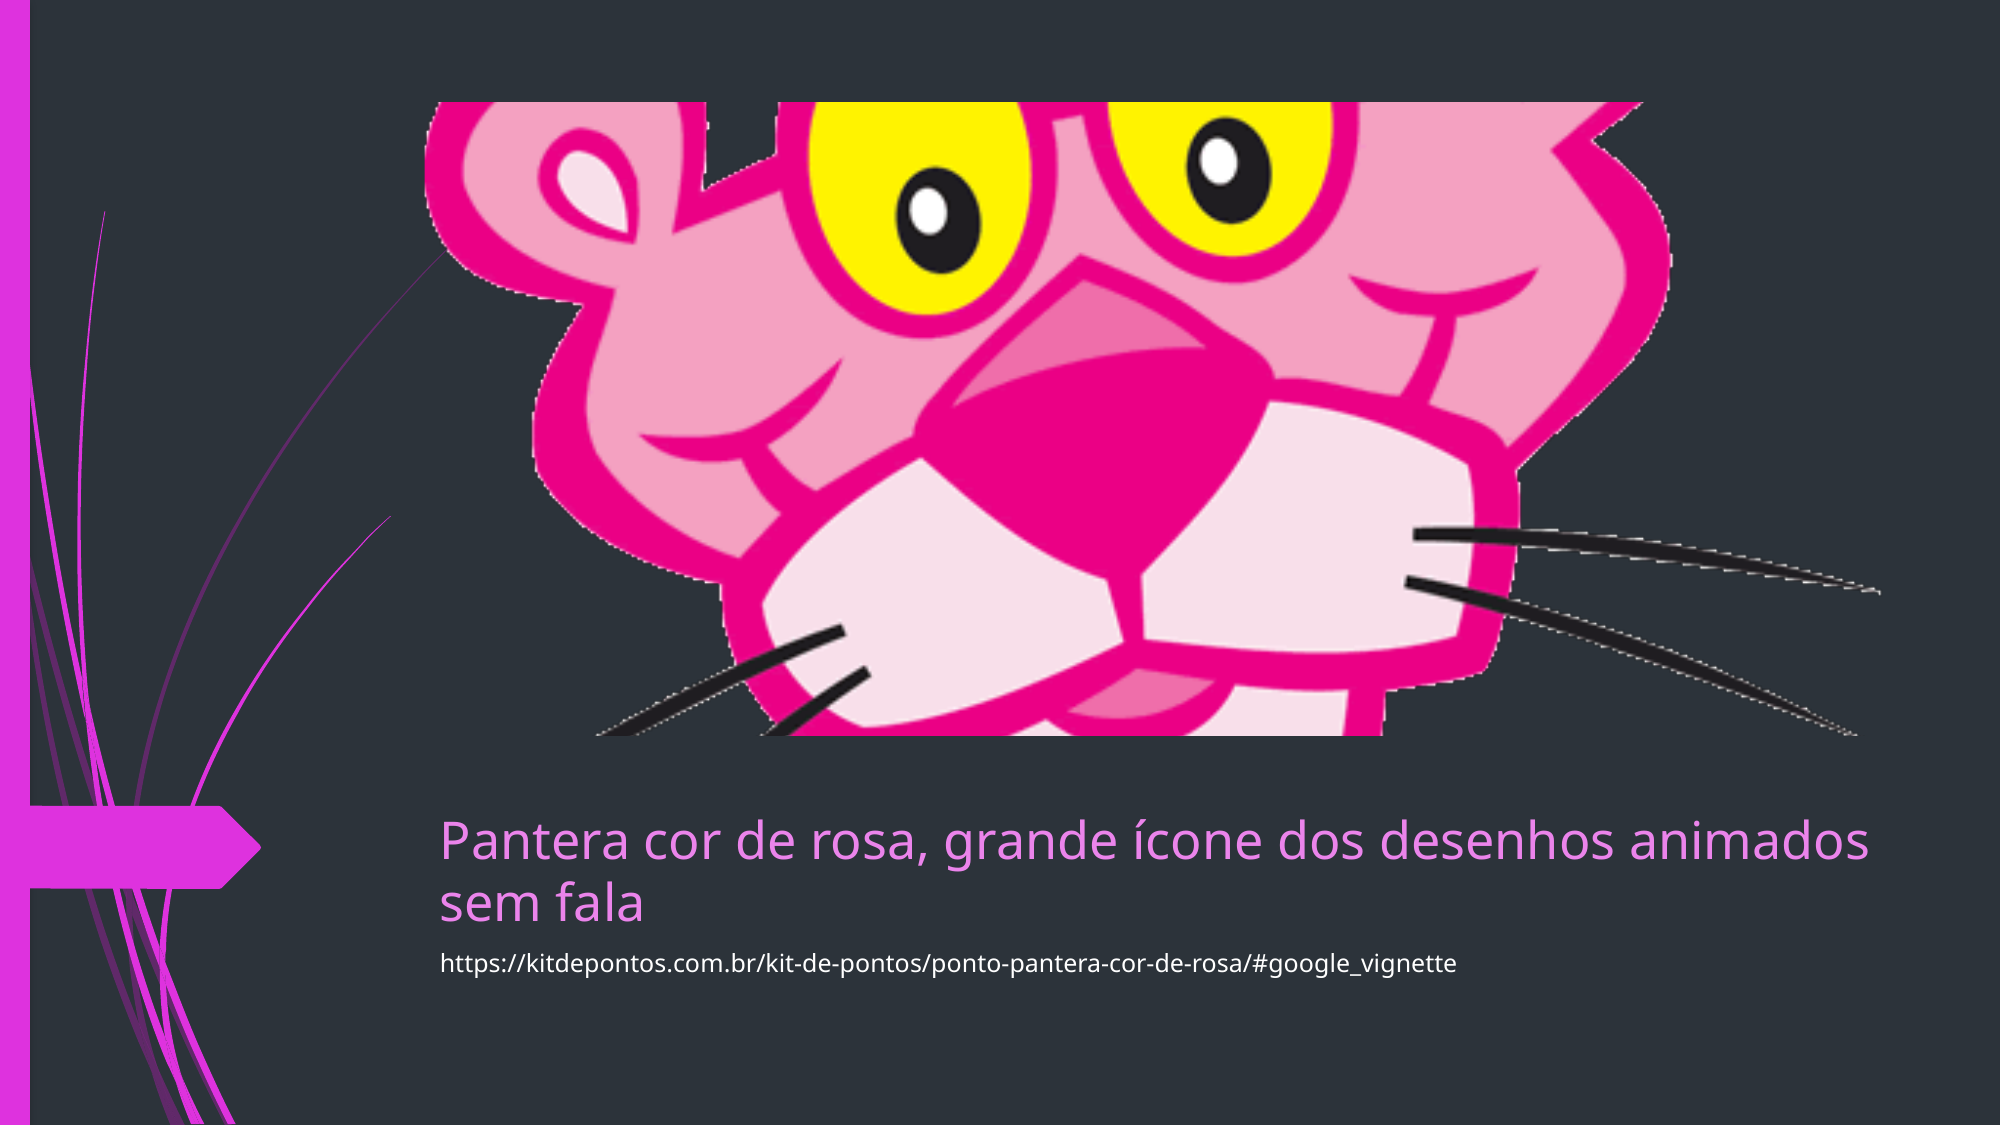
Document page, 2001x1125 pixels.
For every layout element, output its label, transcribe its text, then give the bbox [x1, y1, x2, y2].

title Pantera cor de rosa, grande ícone dos desenhos animados sem fala [424, 826, 1888, 939]
picture [424, 102, 1888, 736]
list https://kitdepontos.com.br/kit-de-pontos/ponto-pantera-cor-de-rosa/#google_vignette [424, 939, 1888, 1021]
